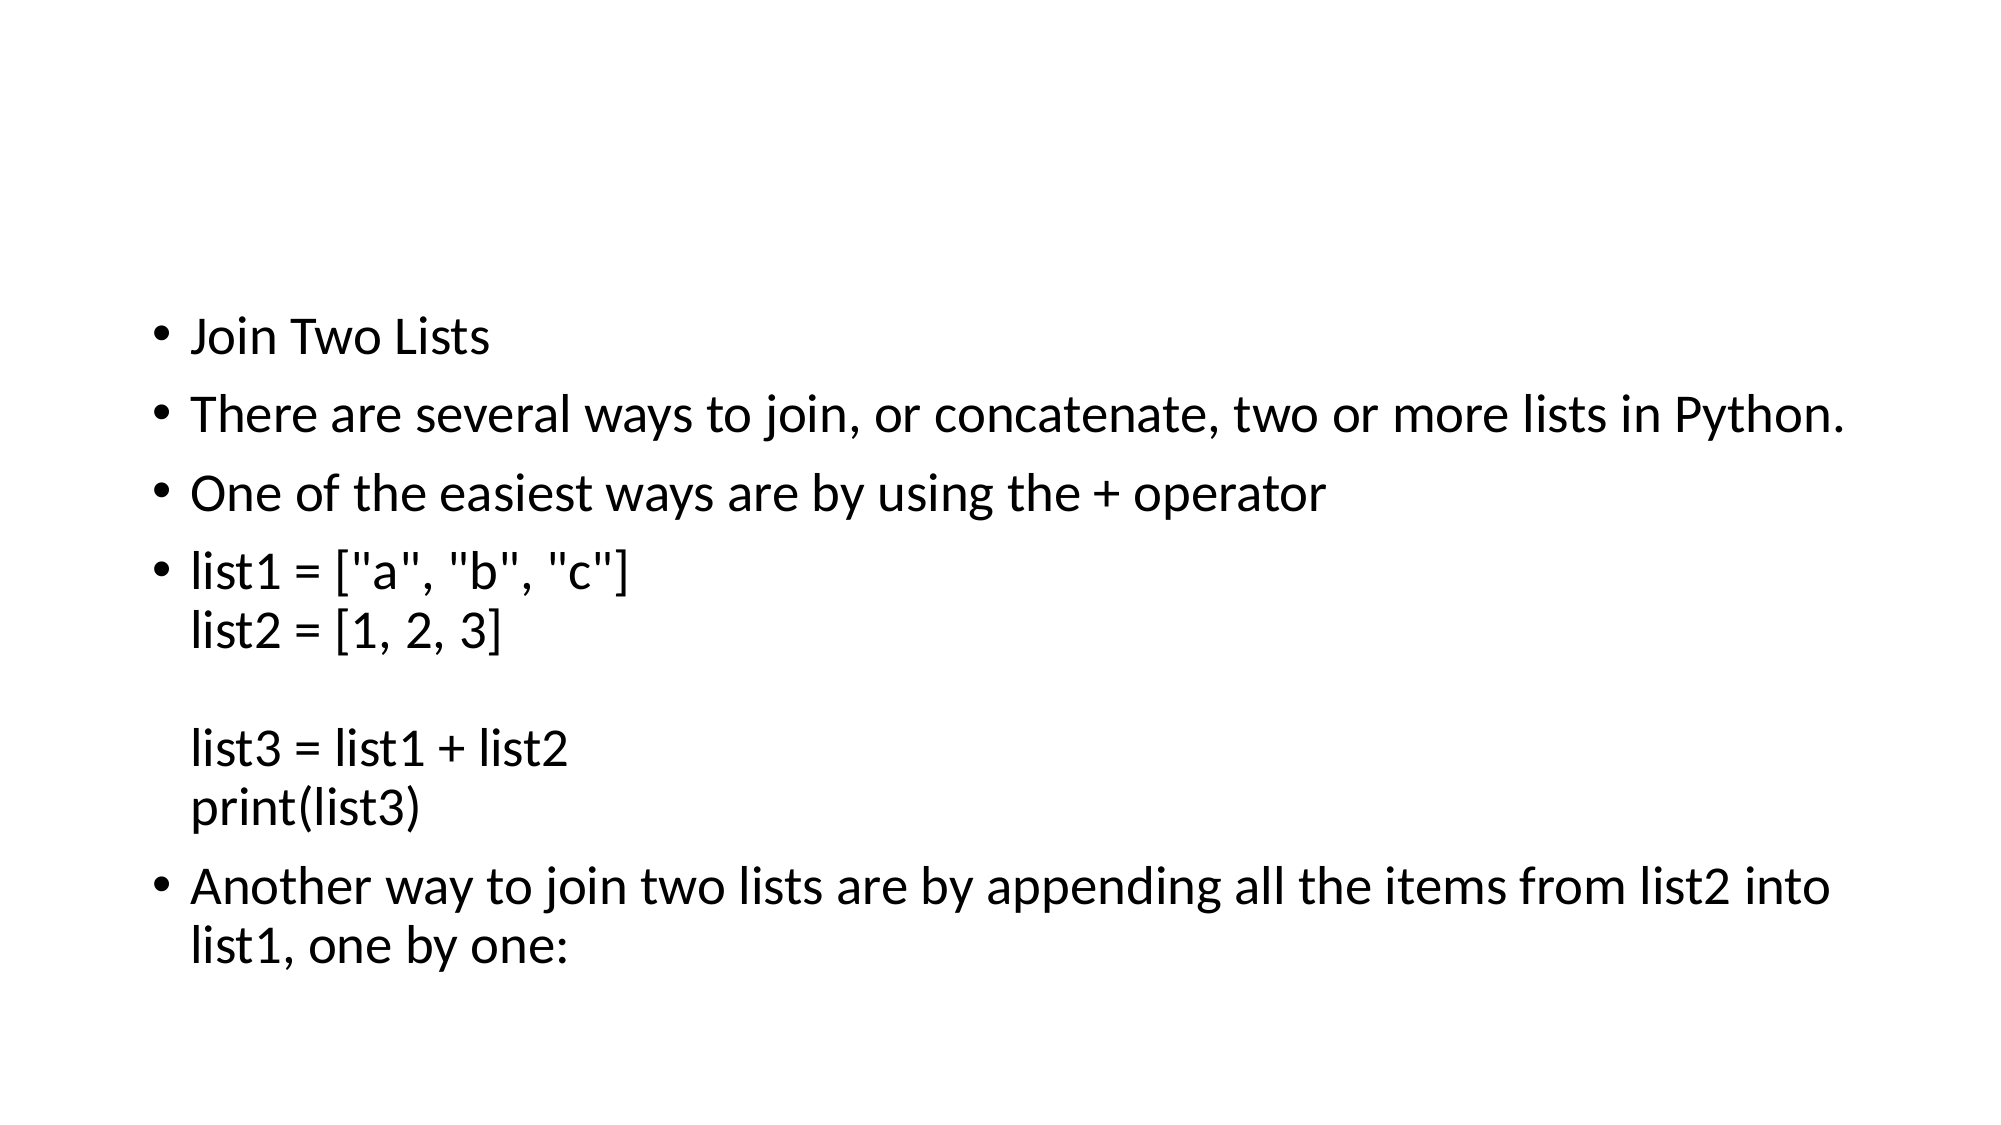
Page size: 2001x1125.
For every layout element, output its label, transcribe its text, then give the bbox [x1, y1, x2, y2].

list Join Two Lists There are several ways to join, or concatenate, two or more lists in Python. One of the easiest ways are by using the + operator list1 = ["a", "b", "c"] list2 = [1, 2, 3] list3 = list1 + list2 print(list3) Another way to join two lists are by appending all the items from list2 into list1, one by one: [137, 299, 1863, 1014]
